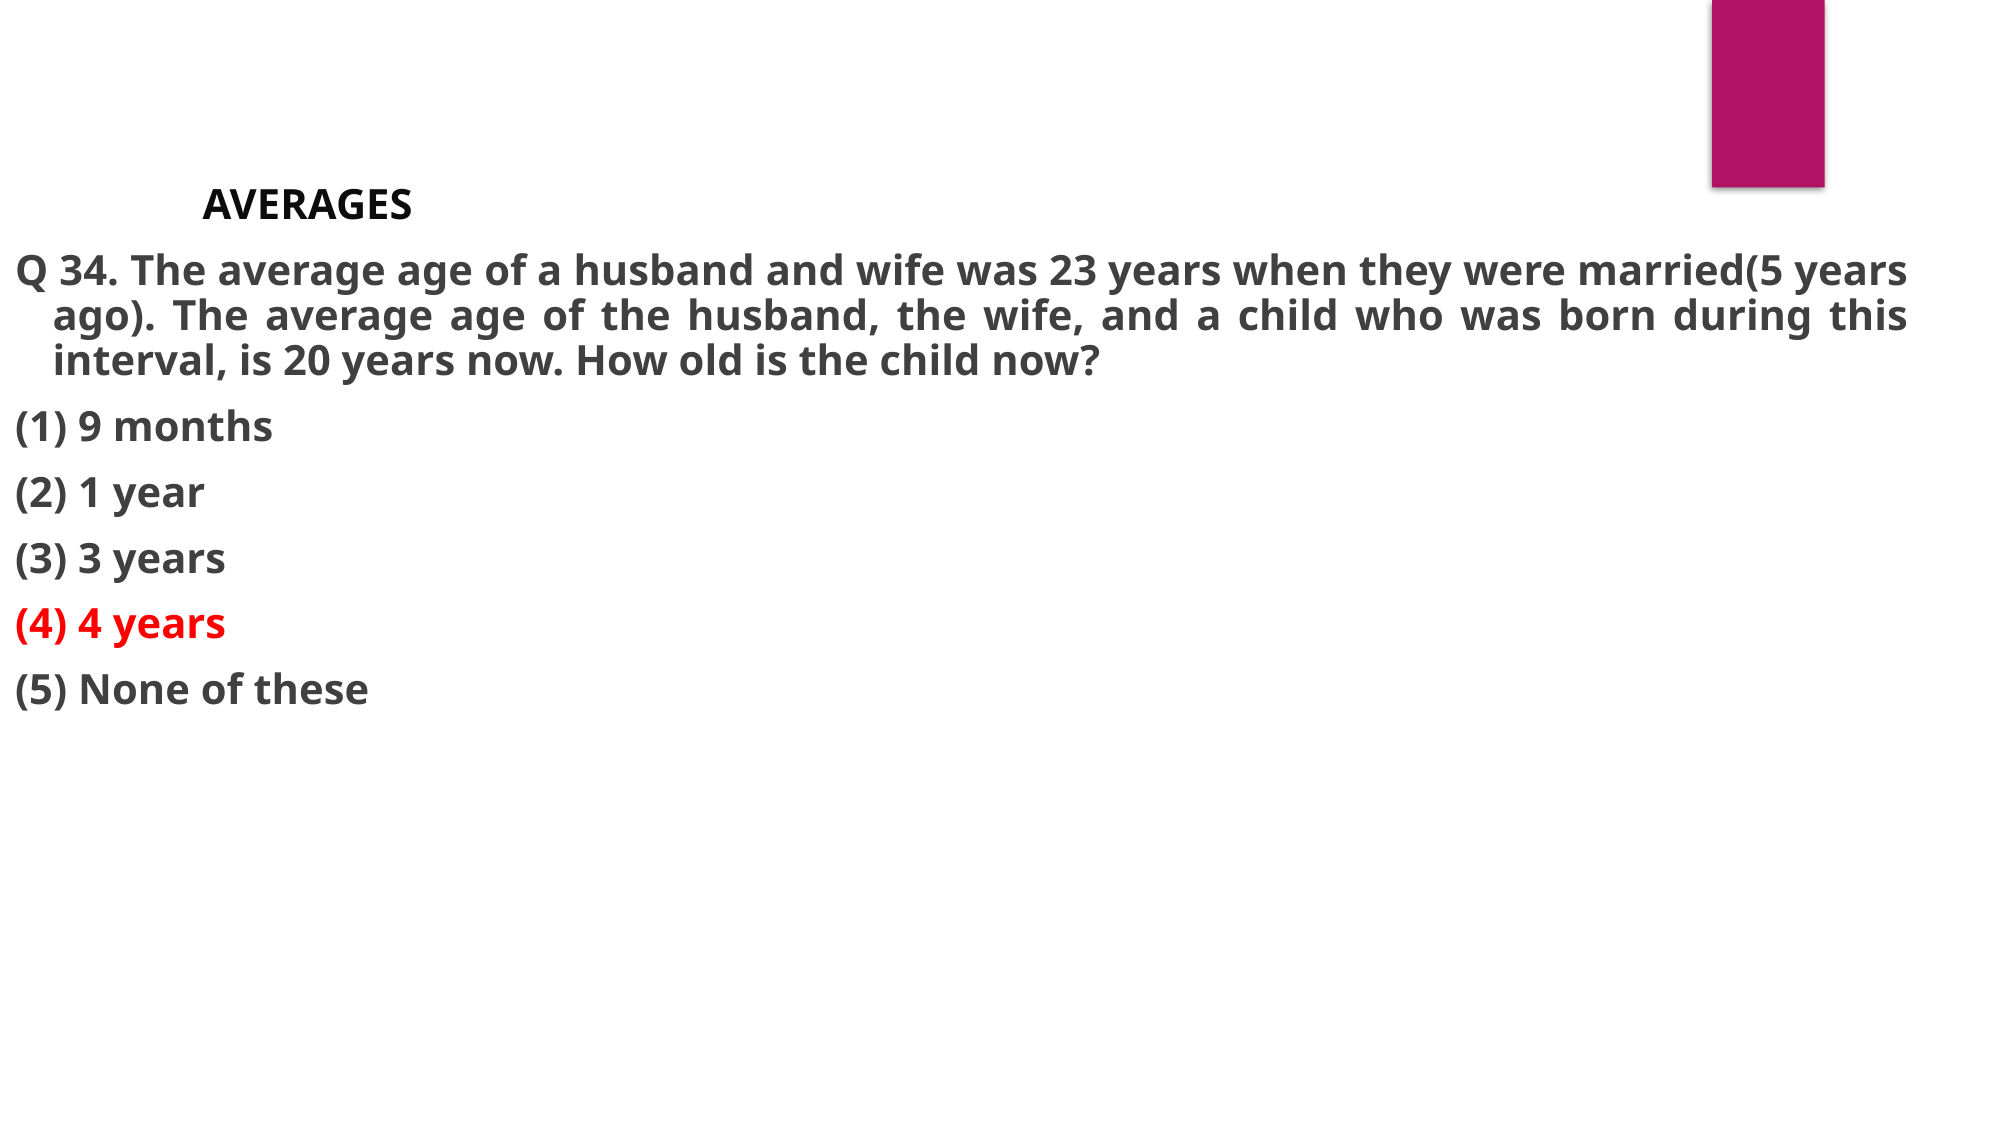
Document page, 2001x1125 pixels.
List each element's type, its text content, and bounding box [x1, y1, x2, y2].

list AVERAGES Q 34. The average age of a husband and wife was 23 years when they were married(5 years ago). The average age of the husband, the wife, and a child who was born during this interval, is 20 years now. How old is the child now? (1) 9 months (2) 1 year (3) 3 years (4) 4 years (5) None of these [0, 175, 1925, 1053]
title [0, 31, 1917, 142]
